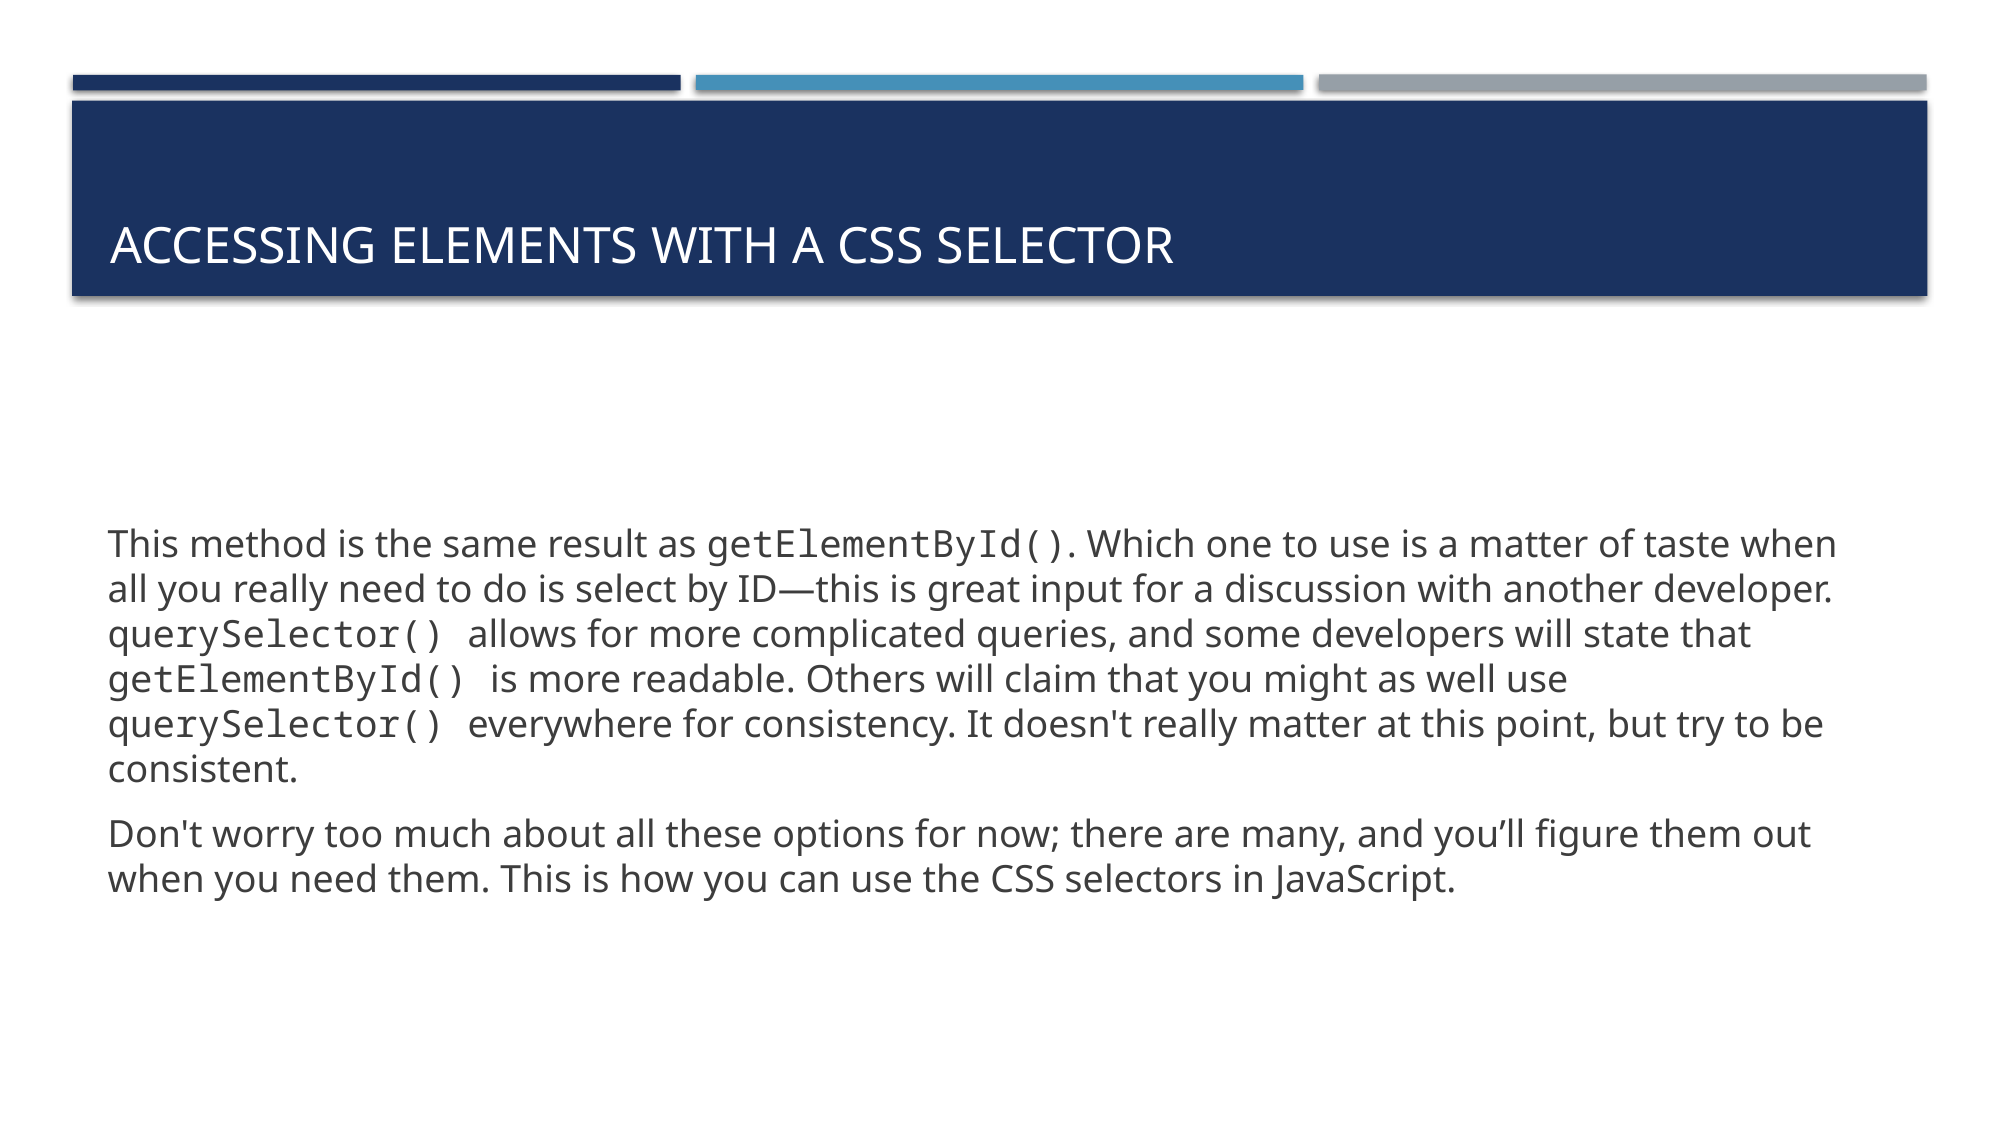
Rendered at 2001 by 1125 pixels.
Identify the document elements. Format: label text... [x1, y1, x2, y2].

title Accessing elements with a CSS selector [95, 115, 1905, 282]
list This method is the same result as getElementById(). Which one to use is a matter of taste when all you really need to do is select by ID—this is great input for a discussion with another developer. querySelector() allows for more complicated queries, and some developers will state that getElementById() is more readable. Others will claim that you might as well use querySelector() everywhere for consistency. It doesn't really matter at this point, but try to be consistent. Don't worry too much about all these options for now; there are many, and you’ll figure them out when you need them. This is how you can use the CSS selectors in JavaScript. [92, 347, 1902, 1073]
